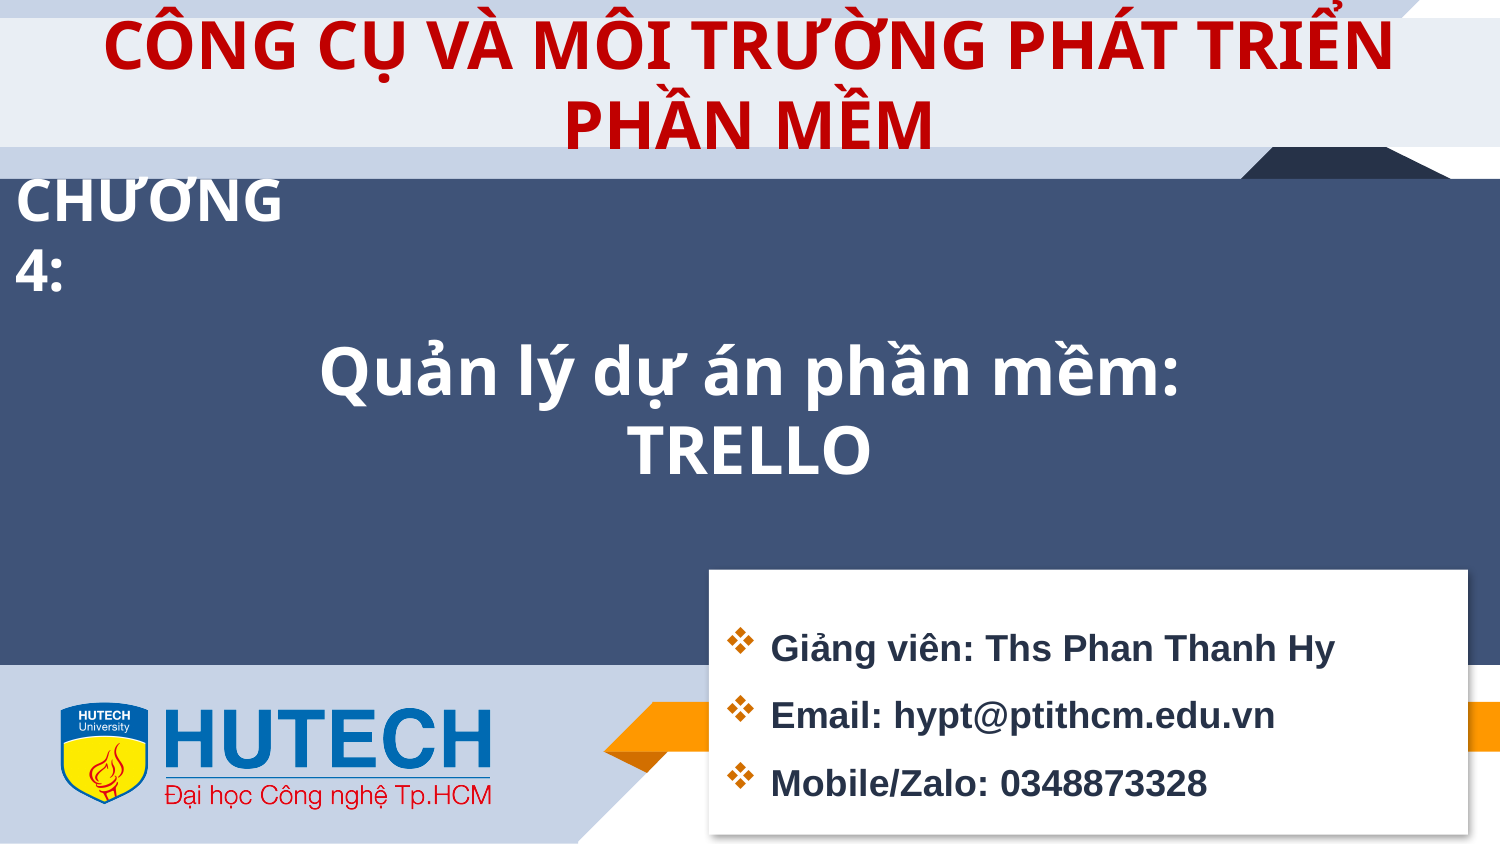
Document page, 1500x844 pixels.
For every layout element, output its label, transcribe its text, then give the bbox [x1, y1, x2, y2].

picture [29, 677, 521, 835]
text_box Quản lý dự án phần mềm: TRELLO [0, 319, 1500, 498]
title Công cụ và môi trường phát triển phần mềm [0, 18, 1500, 147]
text_box Giảng viên: Ths Phan Thanh Hy Email: hypt@ptithcm.edu.vn Mobile/Zalo: 0348873328 [707, 568, 1470, 837]
text_box CHƯƠNG 4: [0, 201, 302, 266]
